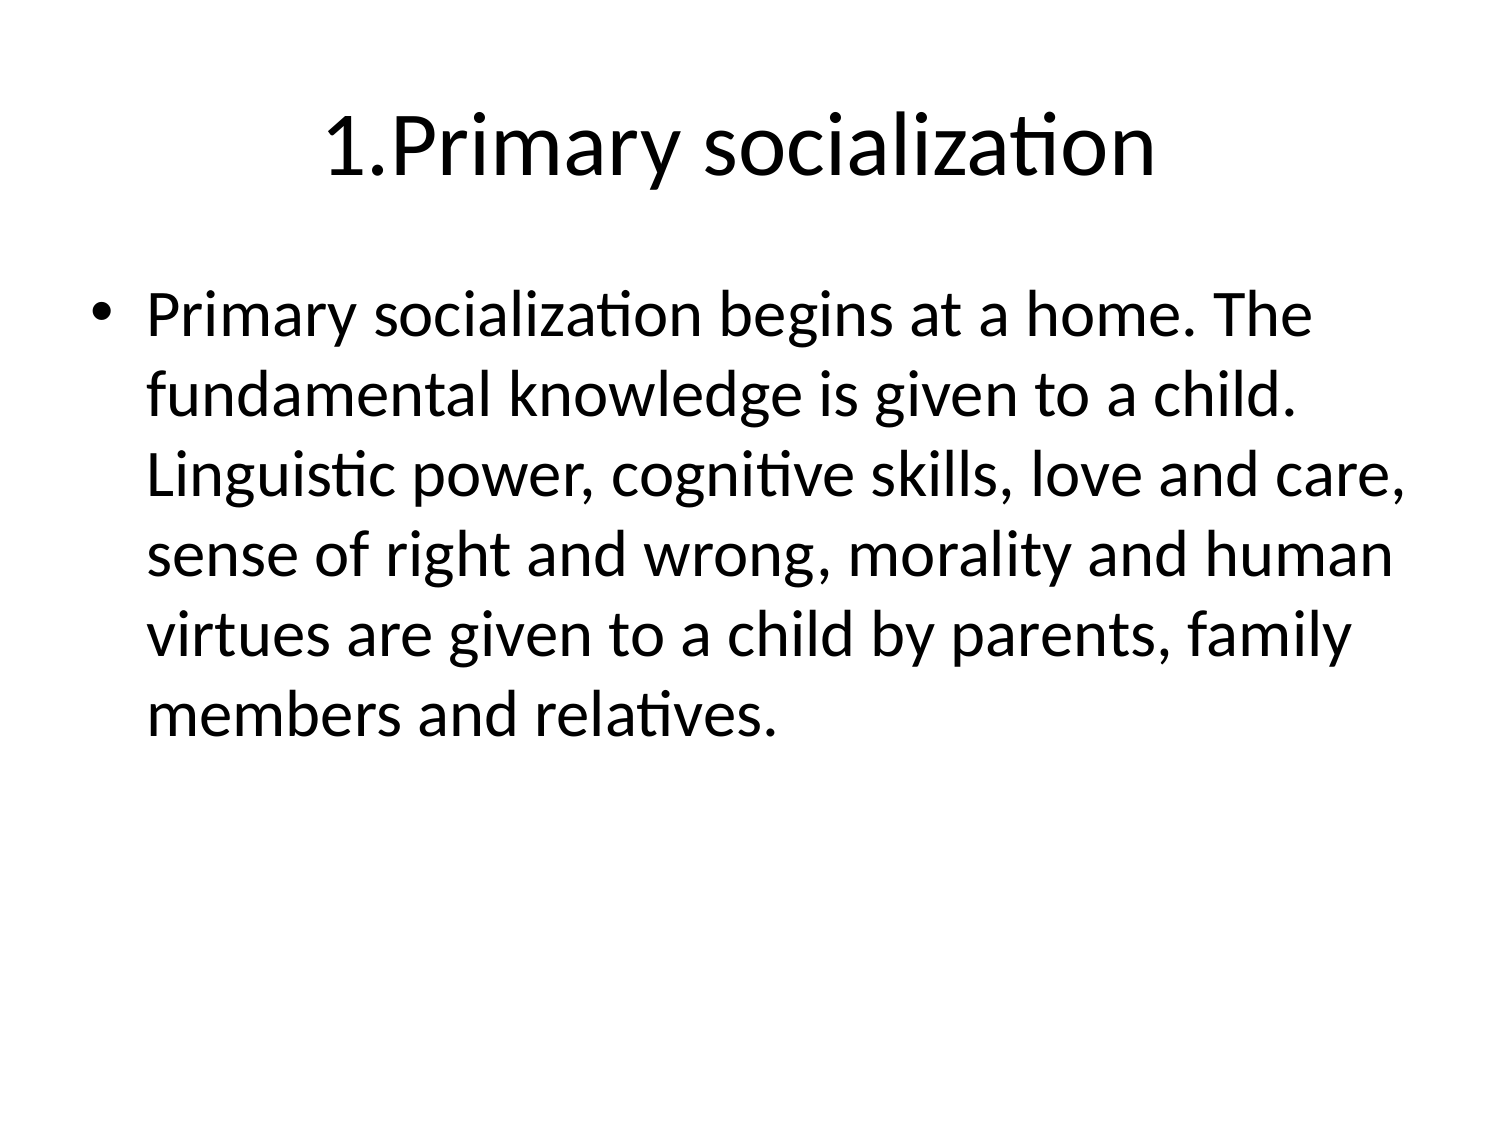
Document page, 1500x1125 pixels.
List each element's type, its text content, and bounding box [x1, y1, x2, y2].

title 1.Primary socialization [75, 45, 1425, 233]
list Primary socialization begins at a home. The fundamental knowledge is given to a child. Linguistic power, cognitive skills, love and care, sense of right and wrong, morality and human virtues are given to a child by parents, family members and relatives. [75, 262, 1425, 1005]
